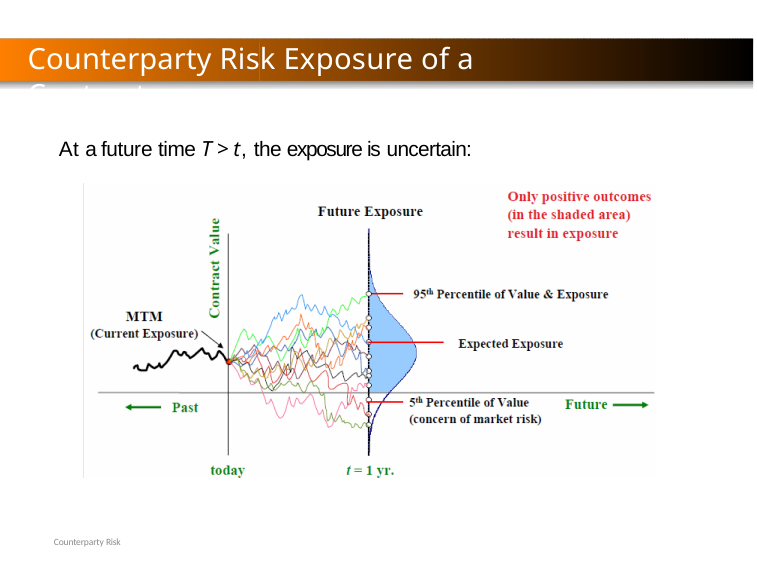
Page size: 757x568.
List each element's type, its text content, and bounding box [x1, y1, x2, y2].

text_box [0, 38, 754, 90]
text_box Counterparty Risk Exposure of a Contract At a future time T > t, the exposure is uncertain: [25, 90, 543, 161]
slide_number Counterparty Risk [51, 376, 223, 568]
text_box [83, 183, 655, 478]
